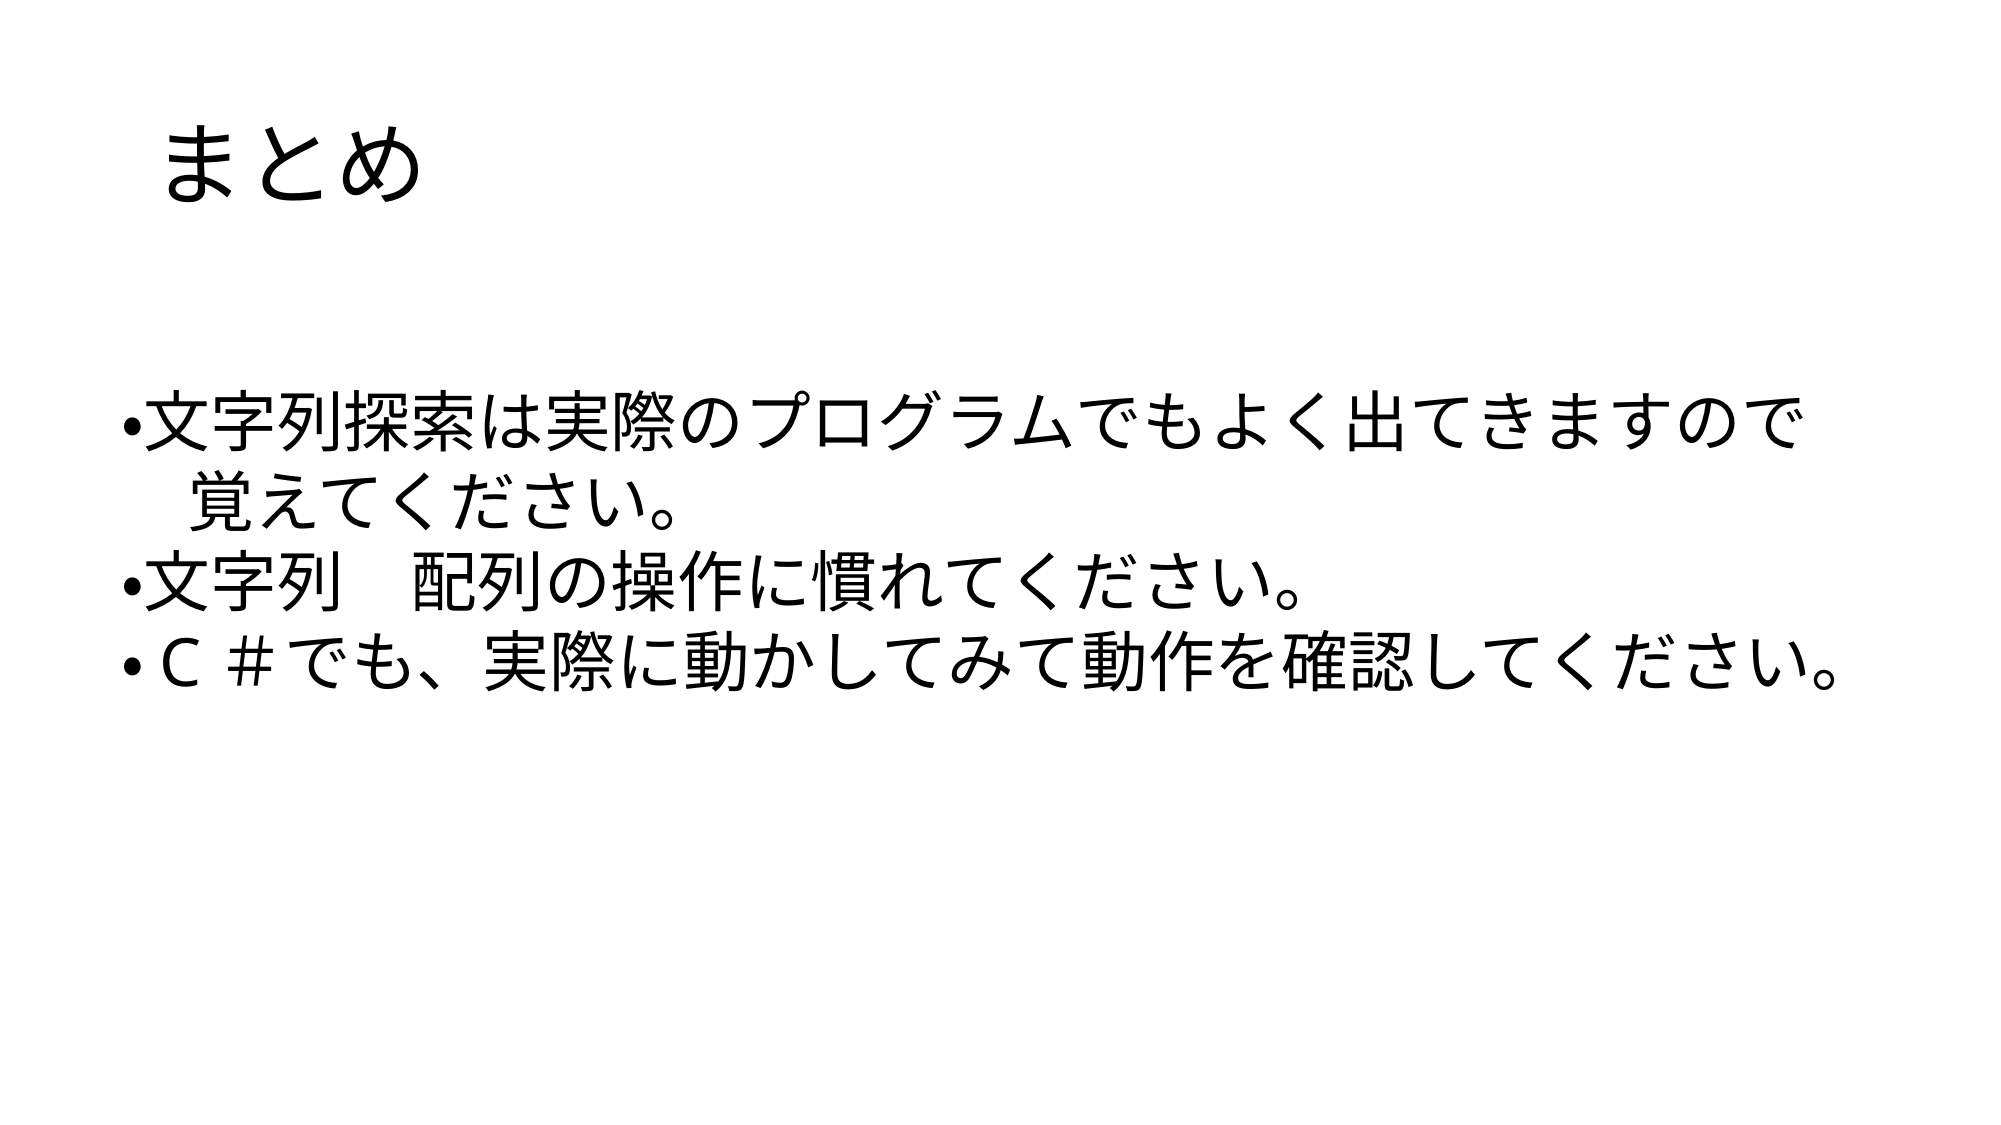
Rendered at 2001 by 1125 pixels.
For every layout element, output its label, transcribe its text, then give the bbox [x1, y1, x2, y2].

title まとめ [137, 59, 1863, 278]
text_box ・文字列探索は実際のプログラムでもよく出てきますので 覚えてください。 ・文字列 配列の操作に慣れてください。 ・C＃でも、実際に動かしてみて動作を確認してください。 [106, 372, 1894, 707]
